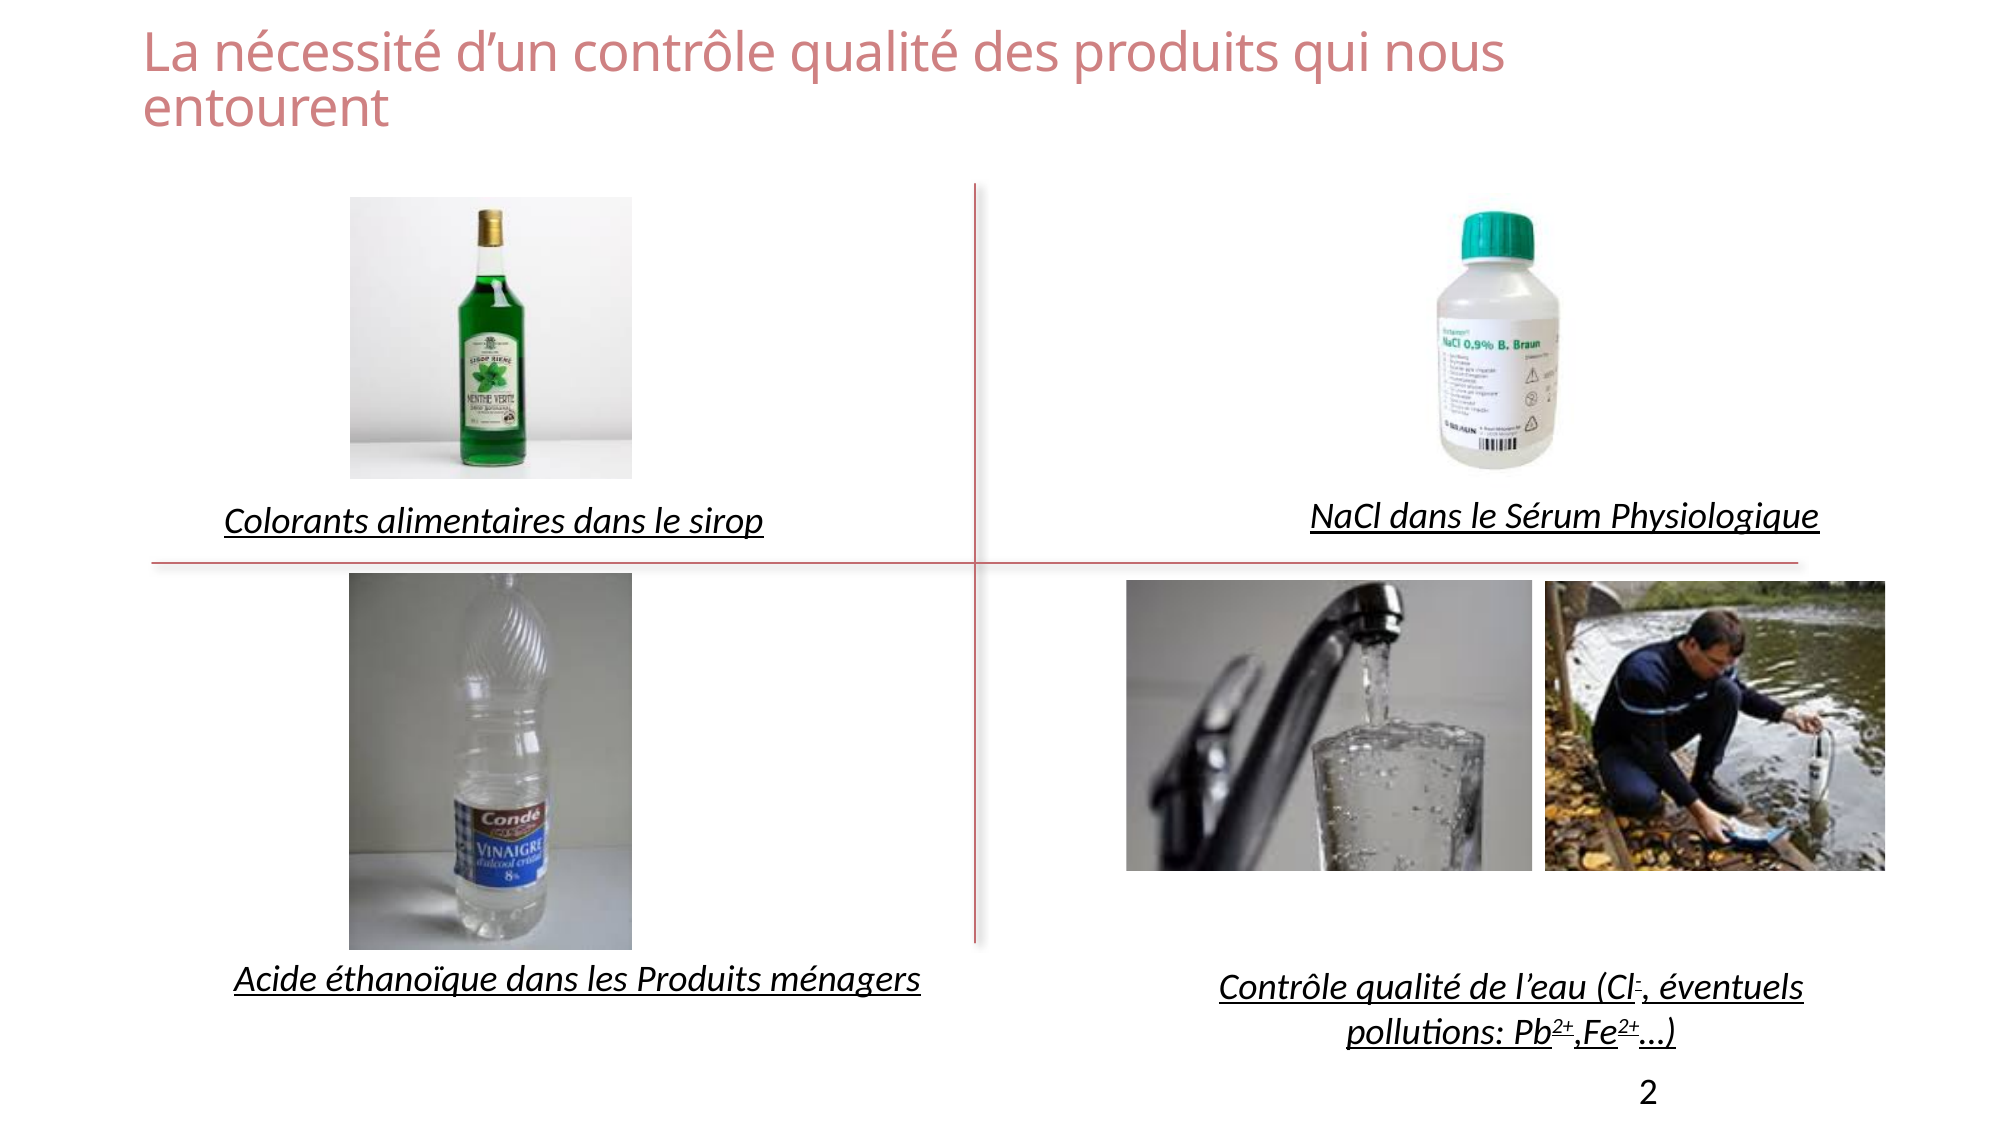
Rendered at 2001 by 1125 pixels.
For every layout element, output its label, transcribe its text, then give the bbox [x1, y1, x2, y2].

text_box Contrôle qualité de l’eau (Cl-, éventuels pollutions: Pb2+,Fe2+…) [1204, 954, 1819, 1060]
picture [349, 572, 633, 951]
text_box NaCl dans le Sérum Physiologique [1294, 483, 1835, 544]
slide_number 2 [1624, 1059, 1840, 1120]
picture [1363, 192, 1660, 490]
picture [1544, 581, 1886, 871]
text_box Colorants alimentaires dans le sirop [209, 488, 779, 548]
picture [1125, 580, 1533, 871]
title La nécessité d’un contrôle qualité des produits qui nous entourent [127, 19, 1778, 146]
picture [349, 196, 632, 480]
text_box Acide éthanoïque dans les Produits ménagers [219, 946, 937, 1006]
